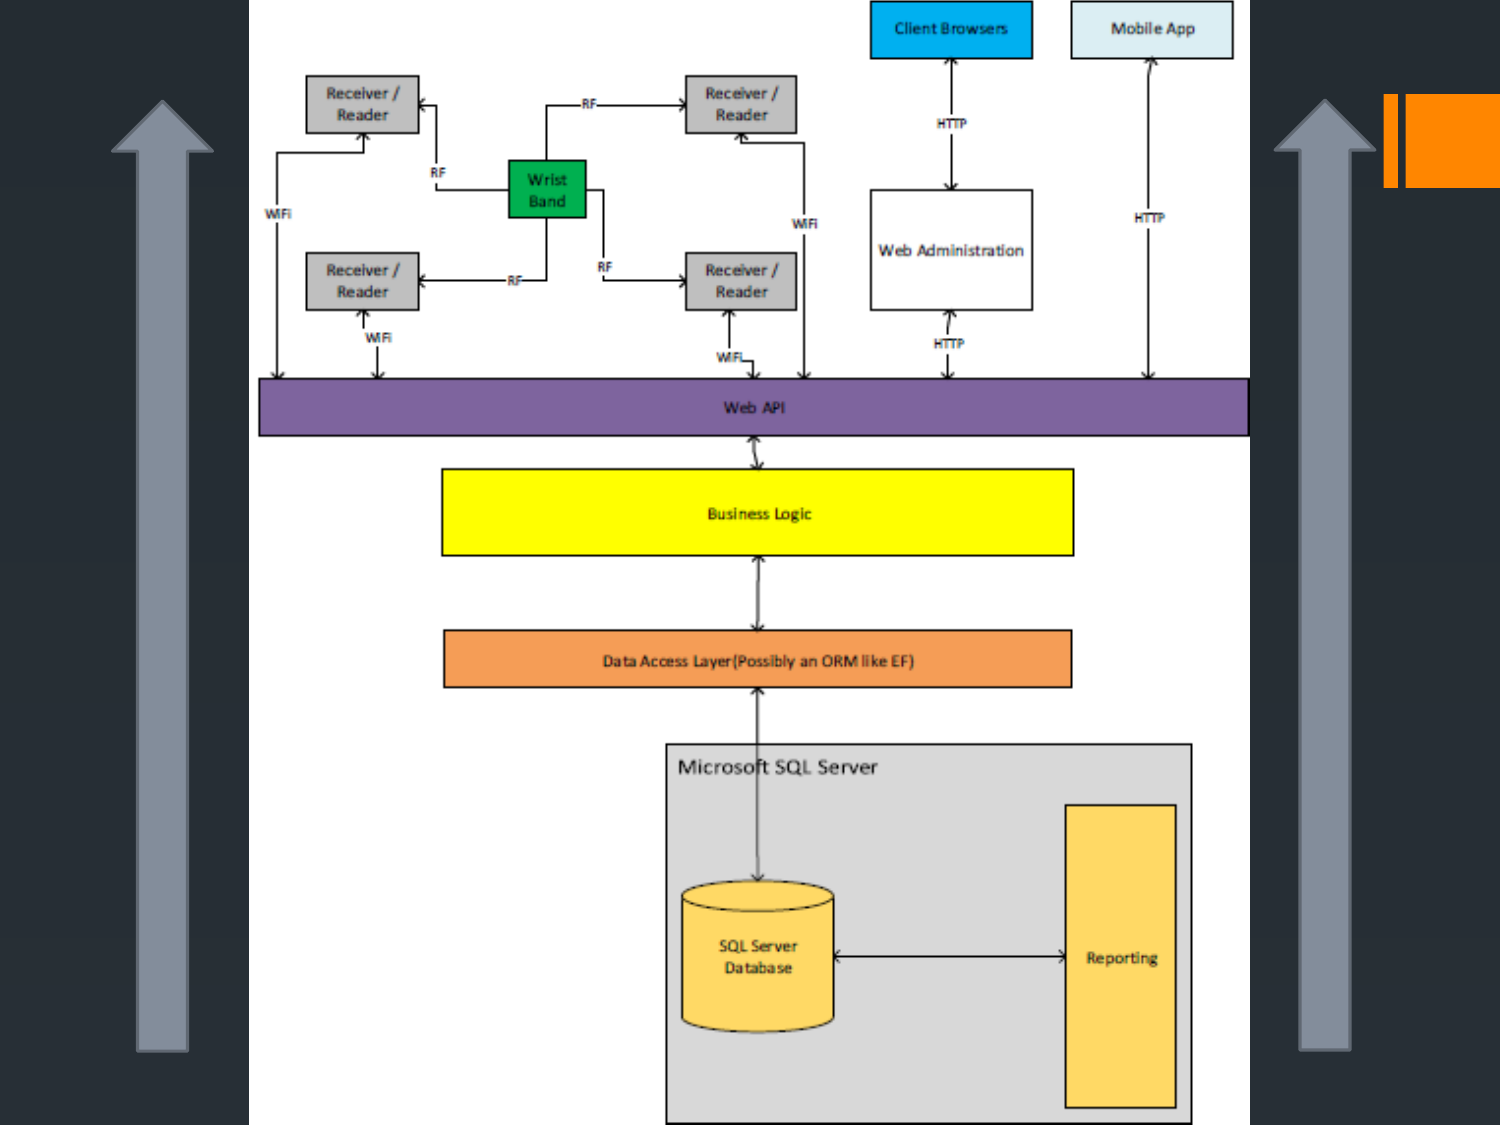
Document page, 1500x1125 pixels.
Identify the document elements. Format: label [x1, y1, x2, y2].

text_box [111, 99, 214, 1053]
text_box [1273, 98, 1377, 1052]
picture [249, 0, 1250, 1125]
